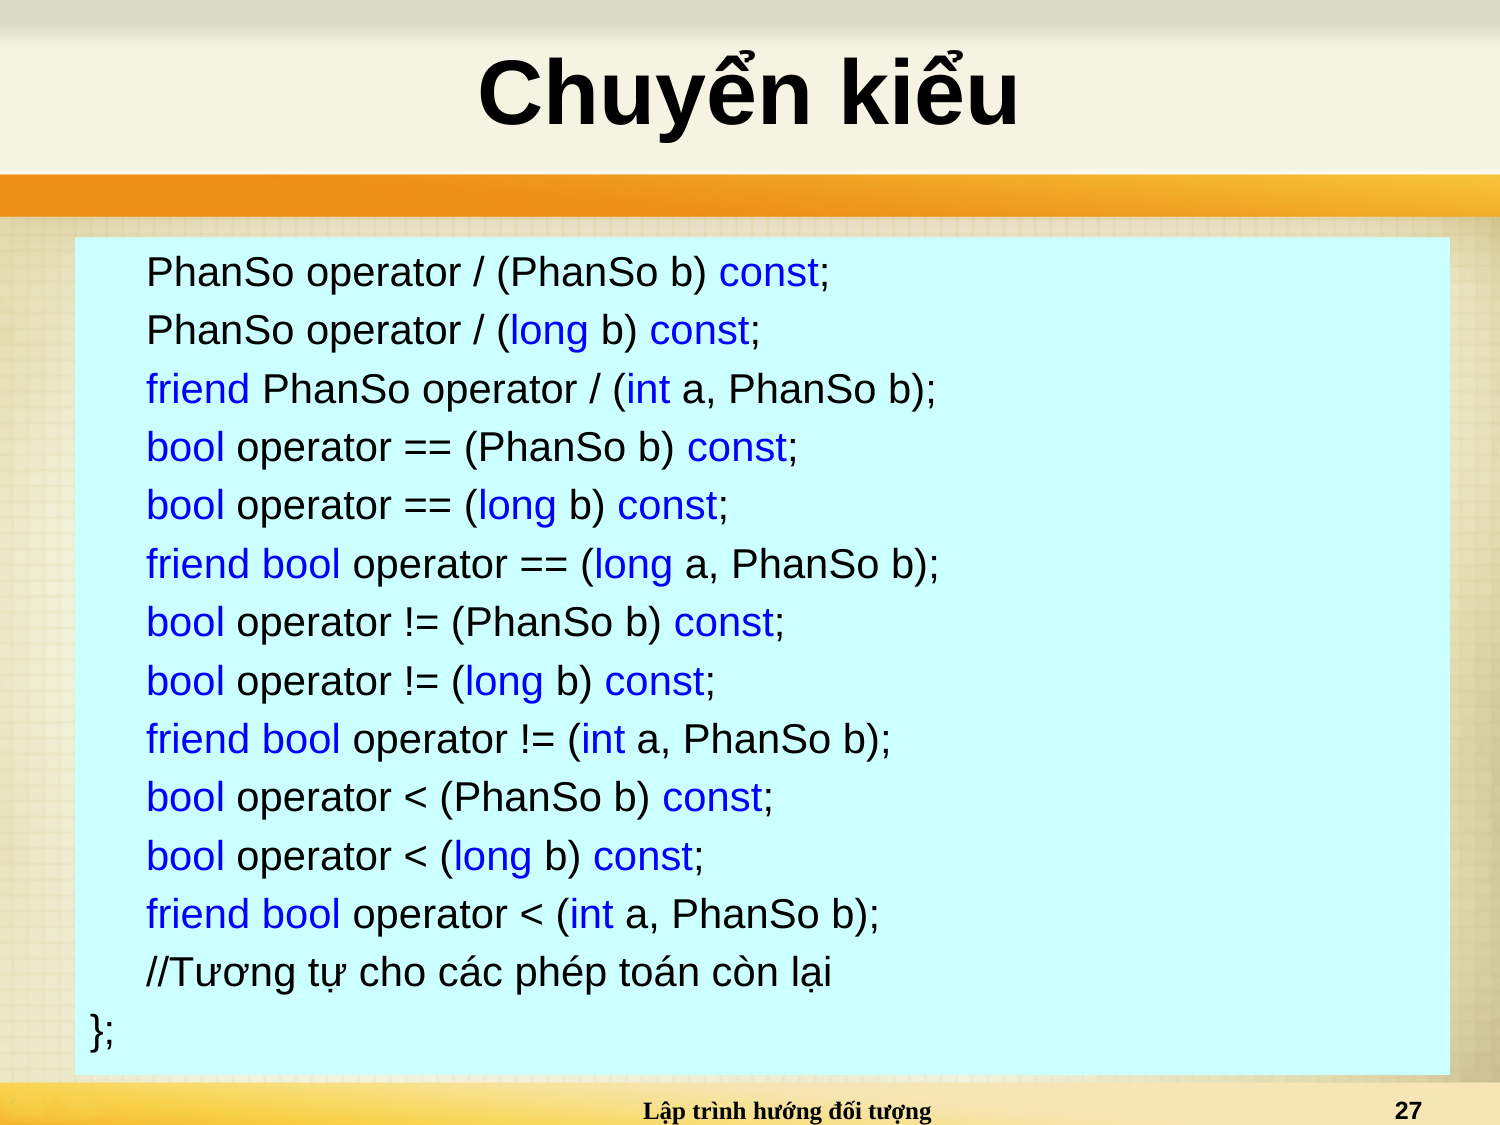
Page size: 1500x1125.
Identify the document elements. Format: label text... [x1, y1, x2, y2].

title Chuyển kiểu [0, 0, 1500, 175]
text_box PhanSo operator / (PhanSo b) const; PhanSo operator / (long b) const; friend PhanSo operator / (int a, PhanSo b); bool operator == (PhanSo b) const; bool operator == (long b) const; friend bool operator == (long a, PhanSo b); bool operator != (PhanSo b) const; bool operator != (long b) const; friend bool operator != (int a, PhanSo b); bool operator < (PhanSo b) const; bool operator < (long b) const; friend bool operator < (int a, PhanSo b); //Tương tự cho các phép toán còn lại }; [75, 237, 1450, 1075]
slide_number 27 [1087, 1087, 1438, 1125]
footer Lập trình hướng đối tượng [549, 1087, 1025, 1125]
picture [0, 175, 1500, 1125]
